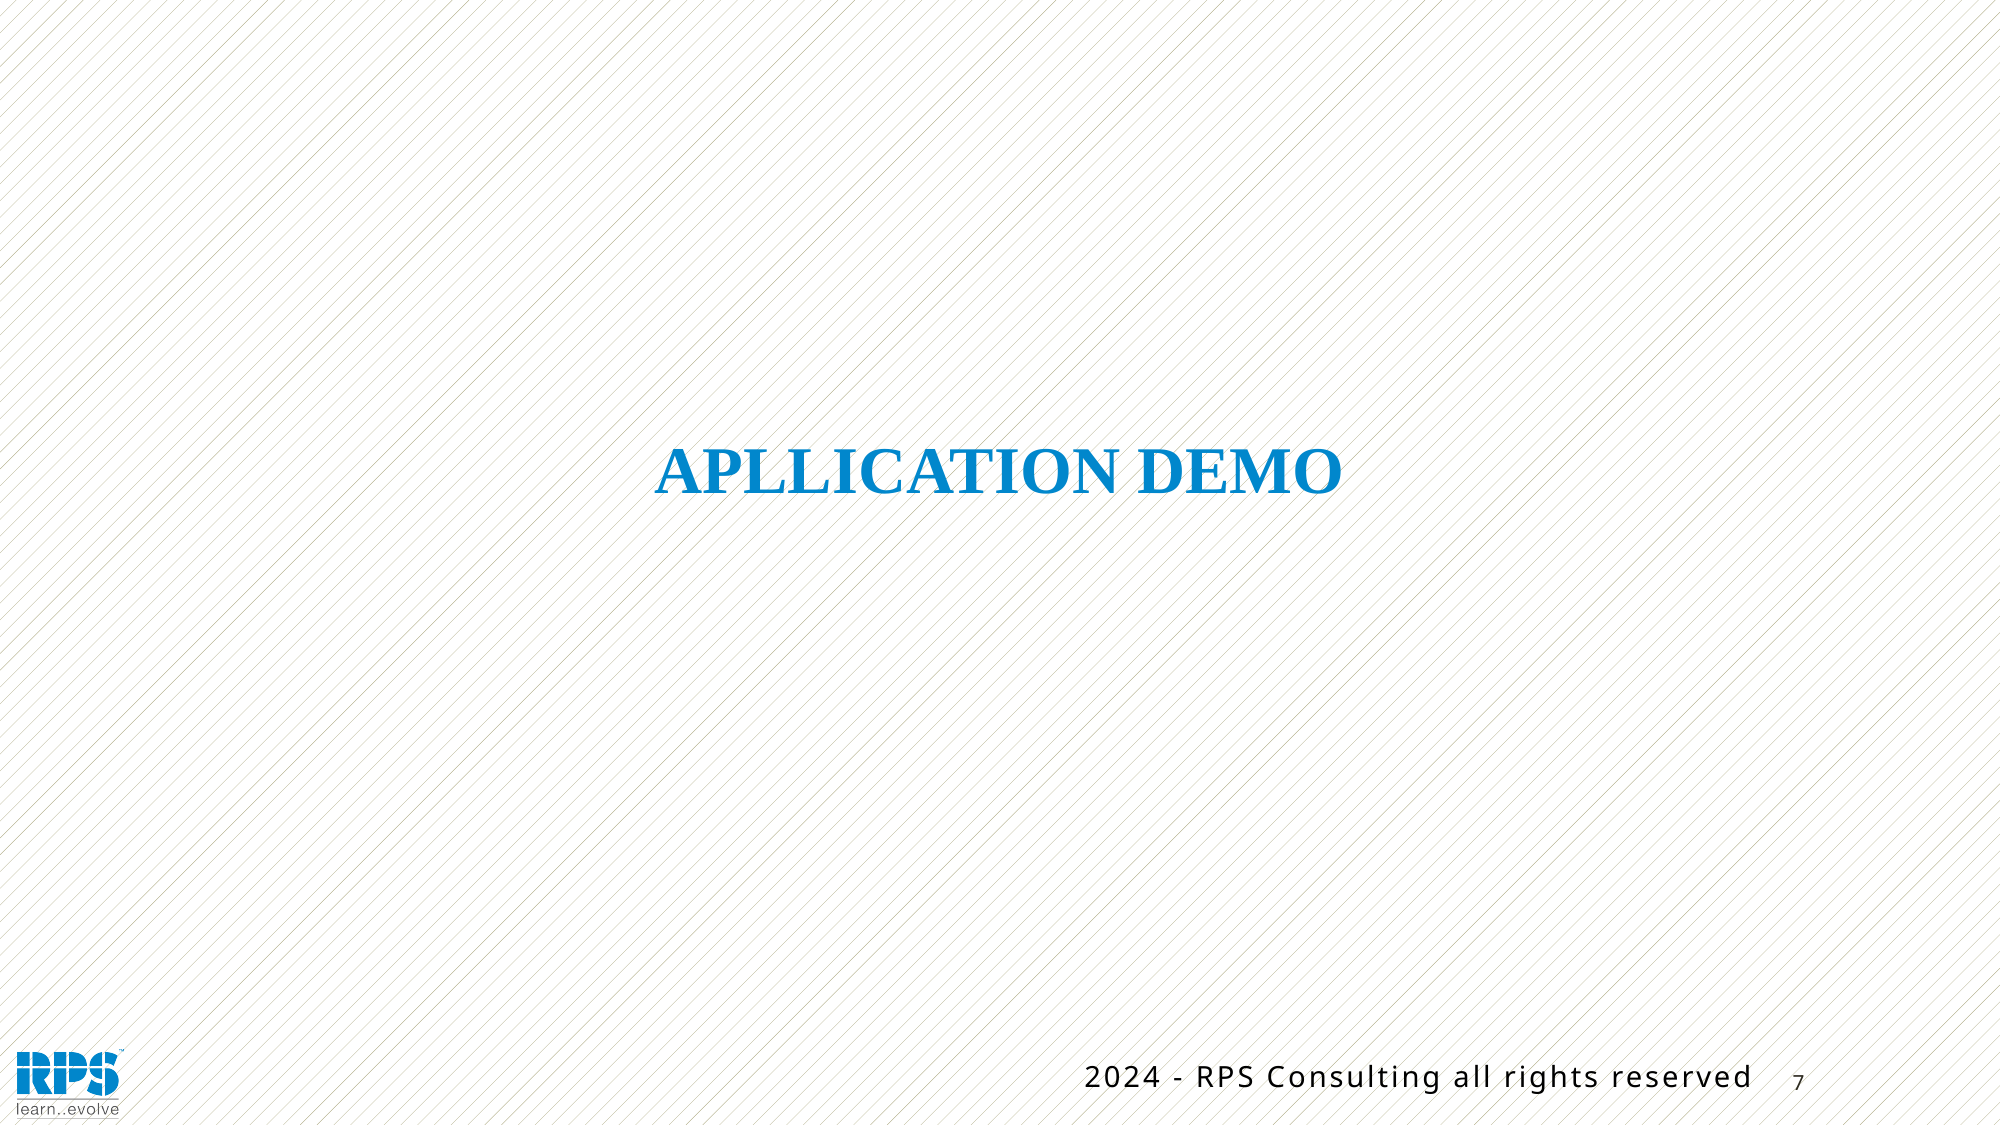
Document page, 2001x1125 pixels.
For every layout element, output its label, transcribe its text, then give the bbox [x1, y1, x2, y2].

slide_number 7 [1777, 1061, 1938, 1107]
text_box 2024 - RPS Consulting all rights reserved [725, 1052, 1753, 1094]
text_box APLLICATION DEMO [171, 426, 1829, 507]
picture [17, 1049, 124, 1120]
